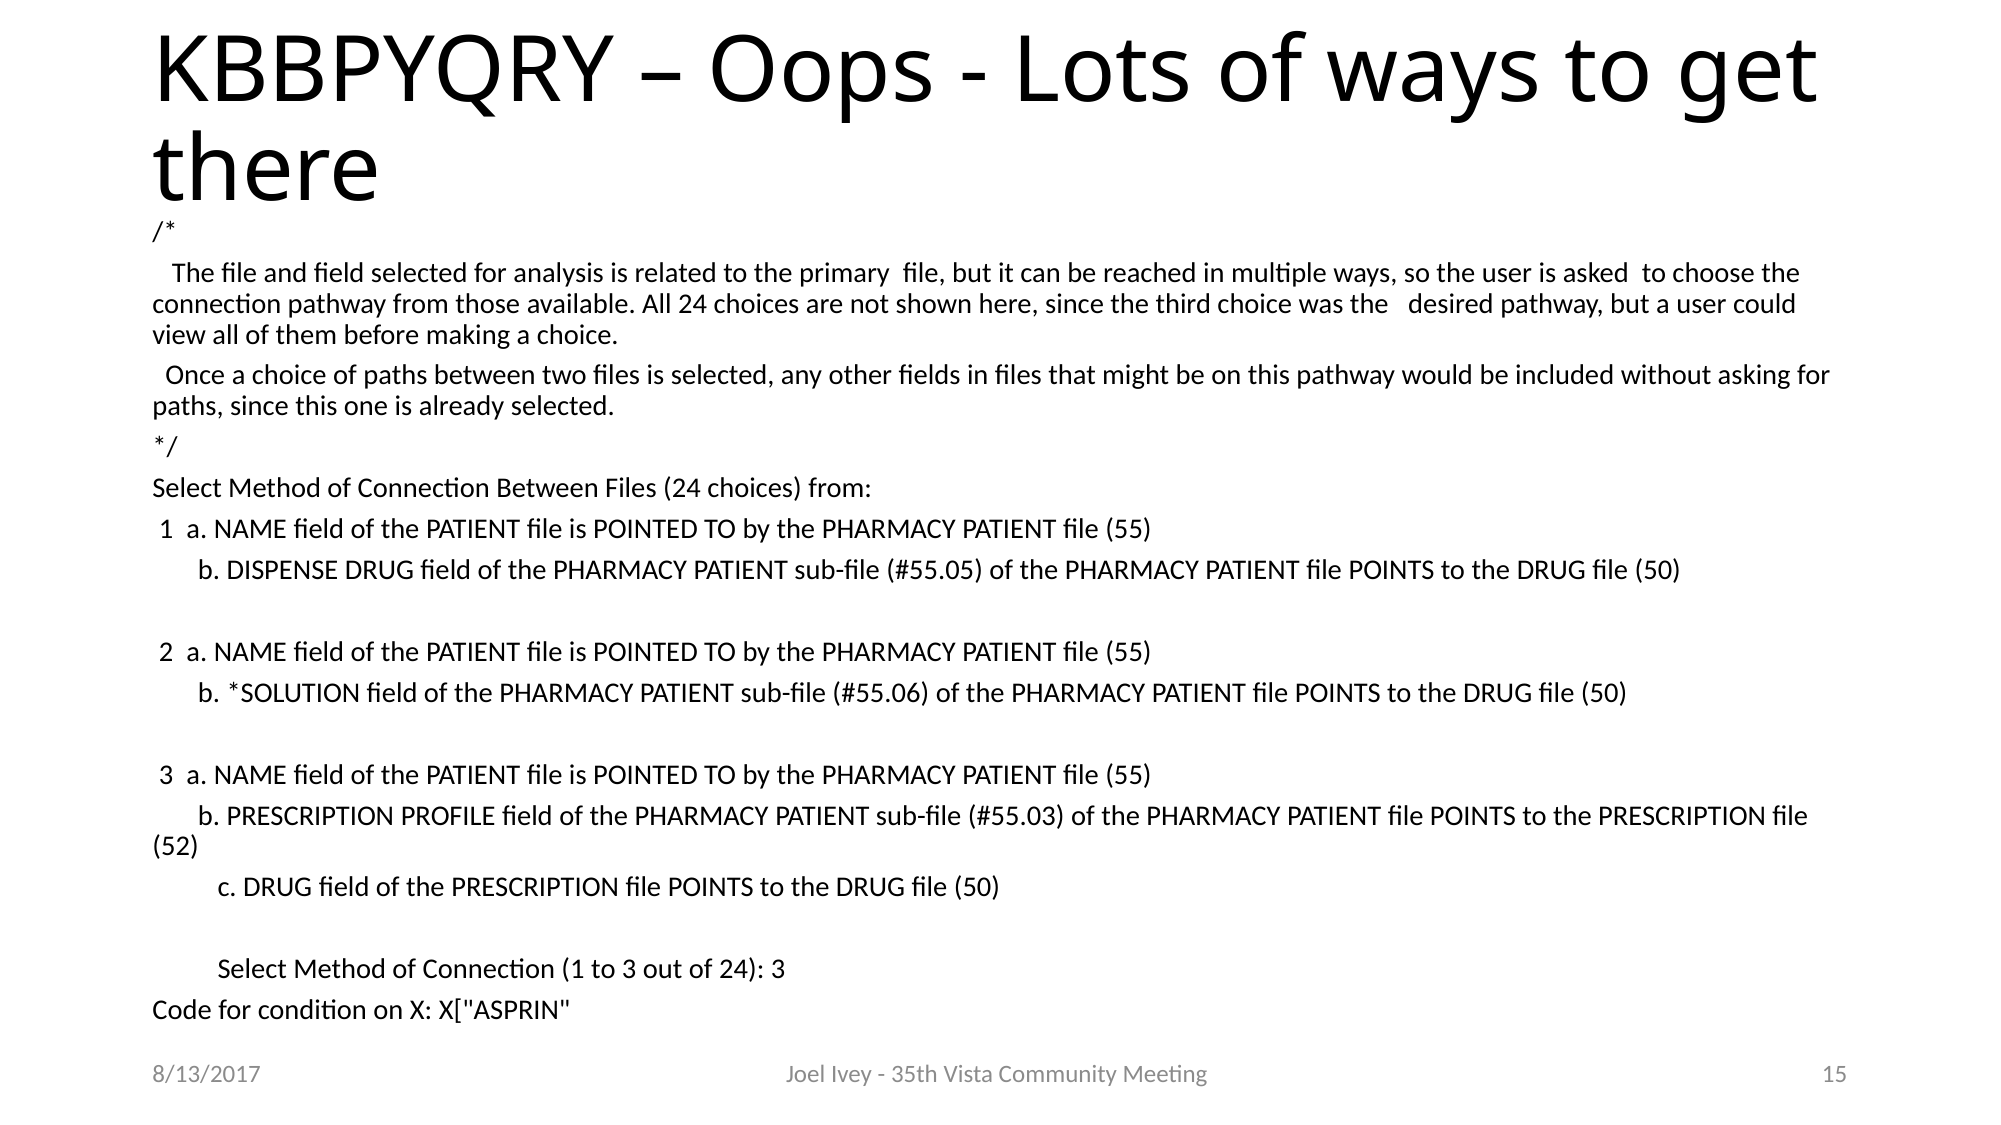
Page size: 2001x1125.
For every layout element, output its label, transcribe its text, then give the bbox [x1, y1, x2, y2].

footer Joel Ivey - 35th Vista Community Meeting [662, 1042, 1338, 1103]
slide_number 15 [1412, 1042, 1863, 1103]
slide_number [137, 1042, 588, 1103]
title KBBPYQRY – Oops - Lots of ways to get there [137, 59, 1863, 183]
list /* The file and field selected for analysis is related to the primary file, but it can be reached in multiple ways, so the user is asked to choose the connection pathway from those available. All 24 choices are not shown here, since the third choice was the desired pathway, but a user could view all of them before making a choice. Once a choice of paths between two files is selected, any other fields in files that might be on this pathway would be included without asking for paths, since this one is already selected. */ Select Method of Connection Between Files (24 choices) from: 1 a. NAME field of the PATIENT file is POINTED TO by the PHARMACY PATIENT file (55) b. DISPENSE DRUG field of the PHARMACY PATIENT sub-file (#55.05) of the PHARMACY PATIENT file POINTS to the DRUG file (50) 2 a. NAME field of the PATIENT file is POINTED TO by the PHARMACY PATIENT file (55) b. *SOLUTION field of the PHARMACY PATIENT sub-file (#55.06) of the PHARMACY PATIENT file POINTS to the DRUG file (50) 3 a. NAME field of the PATIENT file is POINTED TO by the PHARMACY PATIENT file (55) b. PRESCRIPTION PROFILE field of the PHARMACY PATIENT sub-file (#55.03) of the PHARMACY PATIENT file POINTS to the PRESCRIPTION file (52) c. DRUG field of the PRESCRIPTION file POINTS to the DRUG file (50) Select Method of Connection (1 to 3 out of 24): 3 Code for condition on X: X["ASPRIN" [137, 209, 1863, 1043]
